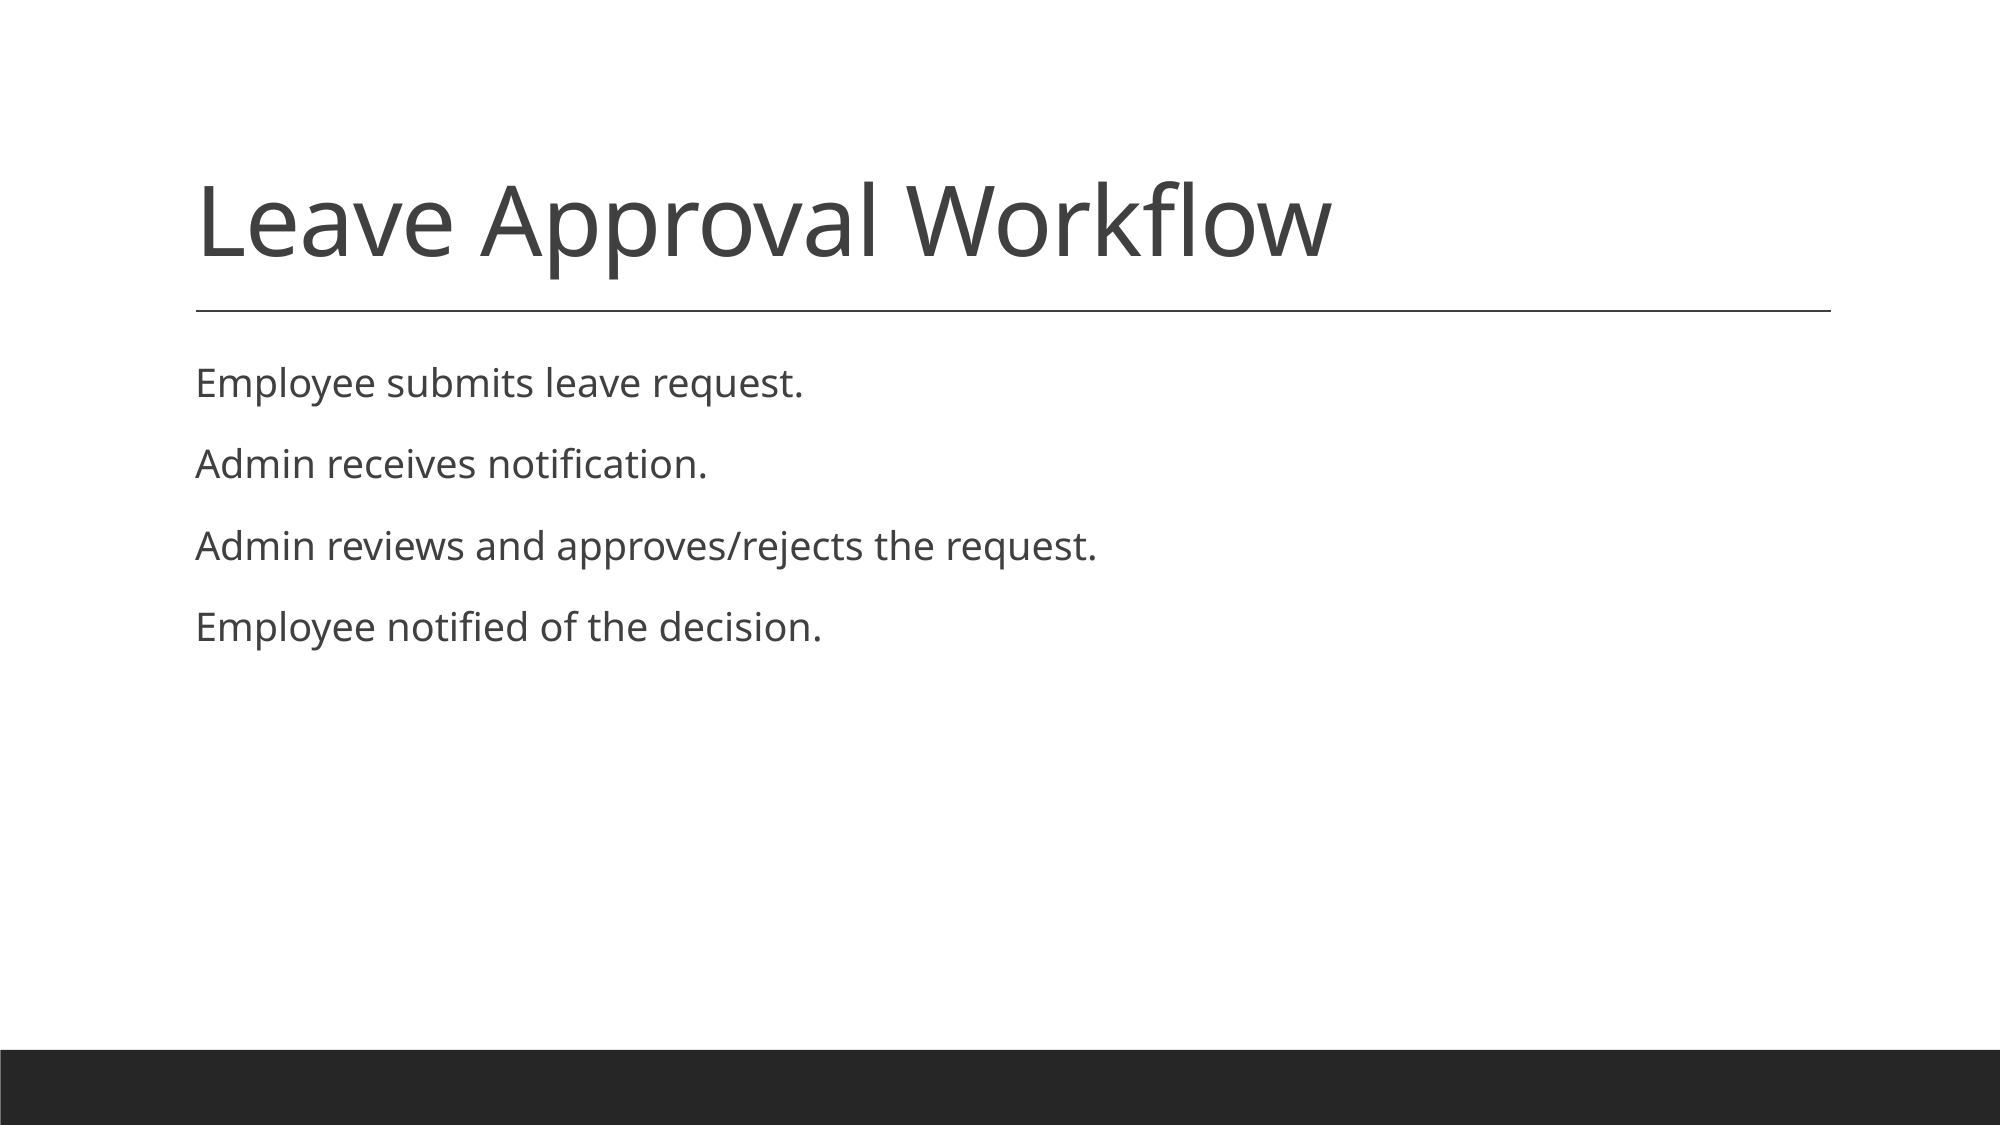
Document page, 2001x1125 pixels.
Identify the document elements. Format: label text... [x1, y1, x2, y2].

title Leave Approval Workflow [180, 47, 1830, 285]
list Employee submits leave request. Admin receives notification. Admin reviews and approves/rejects the request. Employee notified of the decision. [180, 345, 1830, 963]
